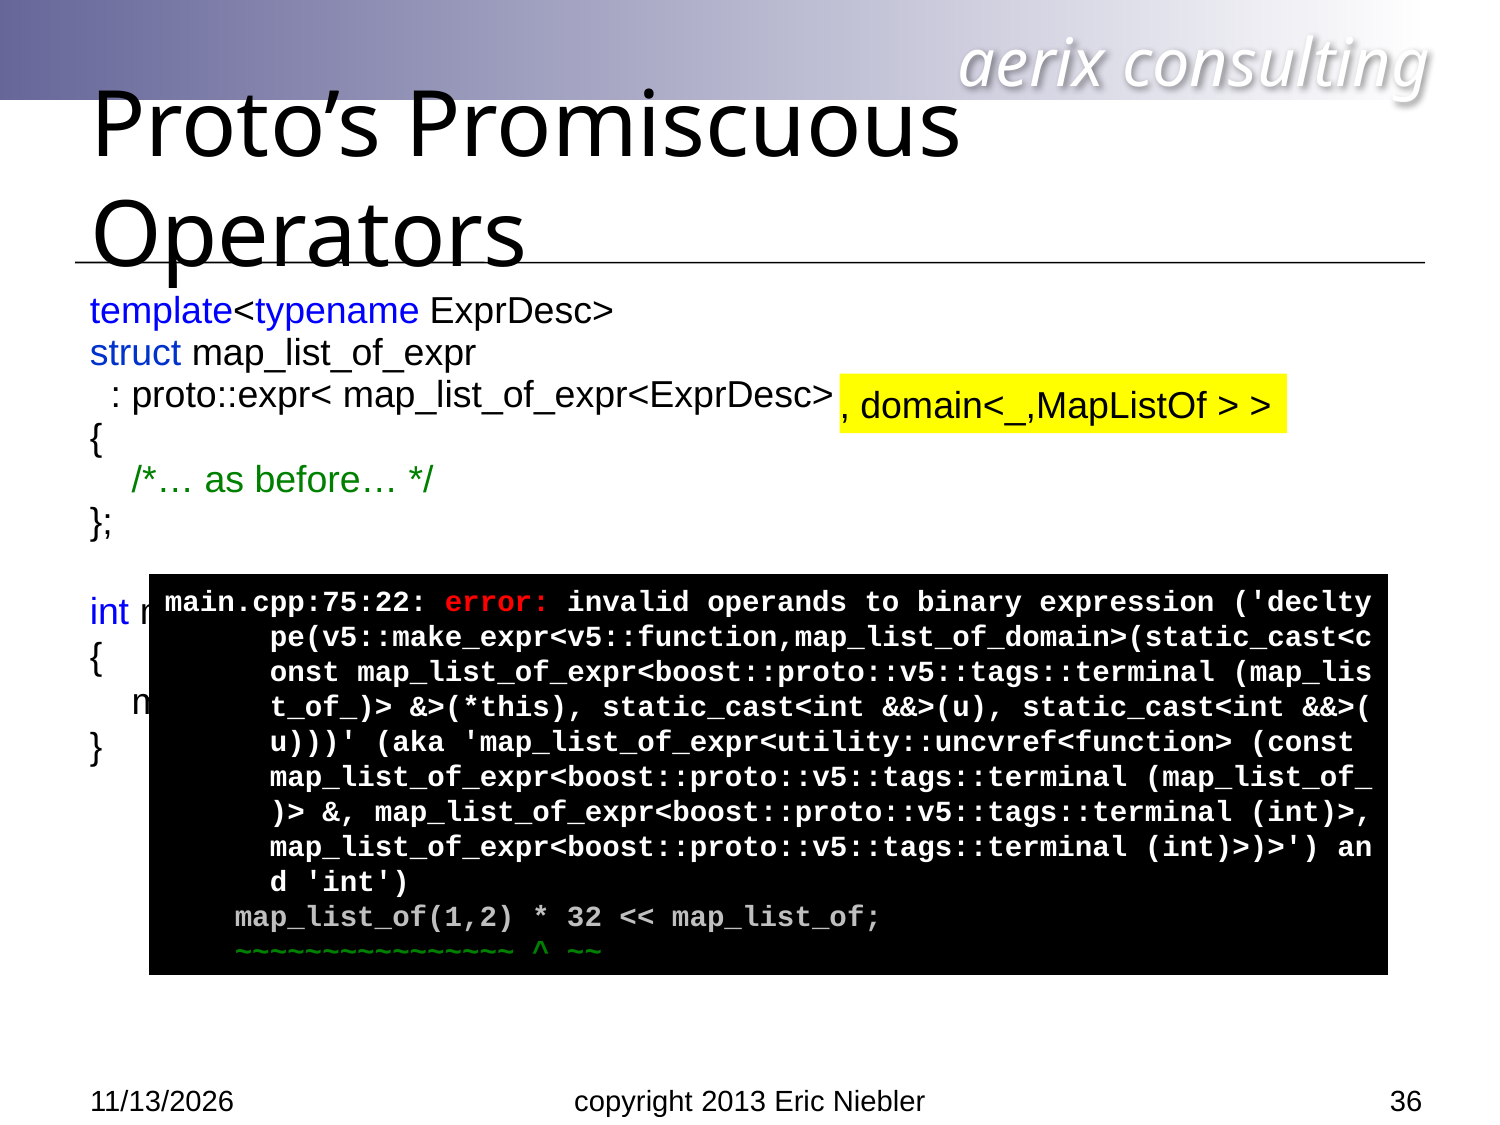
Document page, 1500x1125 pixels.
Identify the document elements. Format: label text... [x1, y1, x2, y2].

footer copyright 2013 Eric Niebler [512, 1050, 988, 1125]
text_box main.cpp:75:22: error: invalid operands to binary expression ('declty pe(v5::make_expr<v5::function,map_list_of_domain>(static_cast<c onst map_list_of_expr<boost::proto::v5::tags::terminal (map_lis t_of_)> &>(*this), static_cast<int &&>(u), static_cast<int &&>( u)))' (aka 'map_list_of_expr<utility::uncvref<function> (const map_list_of_expr<boost::proto::v5::tags::terminal (map_list_of_ )> &, map_list_of_expr<boost::proto::v5::tags::terminal (int)>, map_list_of_expr<boost::proto::v5::tags::terminal (int)>)>') an d 'int') map_list_of(1,2) * 32 << map_list_of; ~~~~~~~~~~~~~~~~ ^ ~~ [150, 574, 1388, 975]
text_box template<typename ExprDesc> struct map_list_of_expr : proto::expr< map_list_of_expr<ExprDesc> > { /*… as before… */ }; int main() { map_list_of(1,2) * 32 << map_list_of; // WTF???!!! } [74, 287, 1413, 775]
text_box , domain<_,MapListOf > > [839, 373, 1287, 434]
title Proto’s Promiscuous Operators [75, 99, 1425, 250]
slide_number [75, 1050, 275, 1125]
slide_number 36 [1237, 1046, 1438, 1125]
